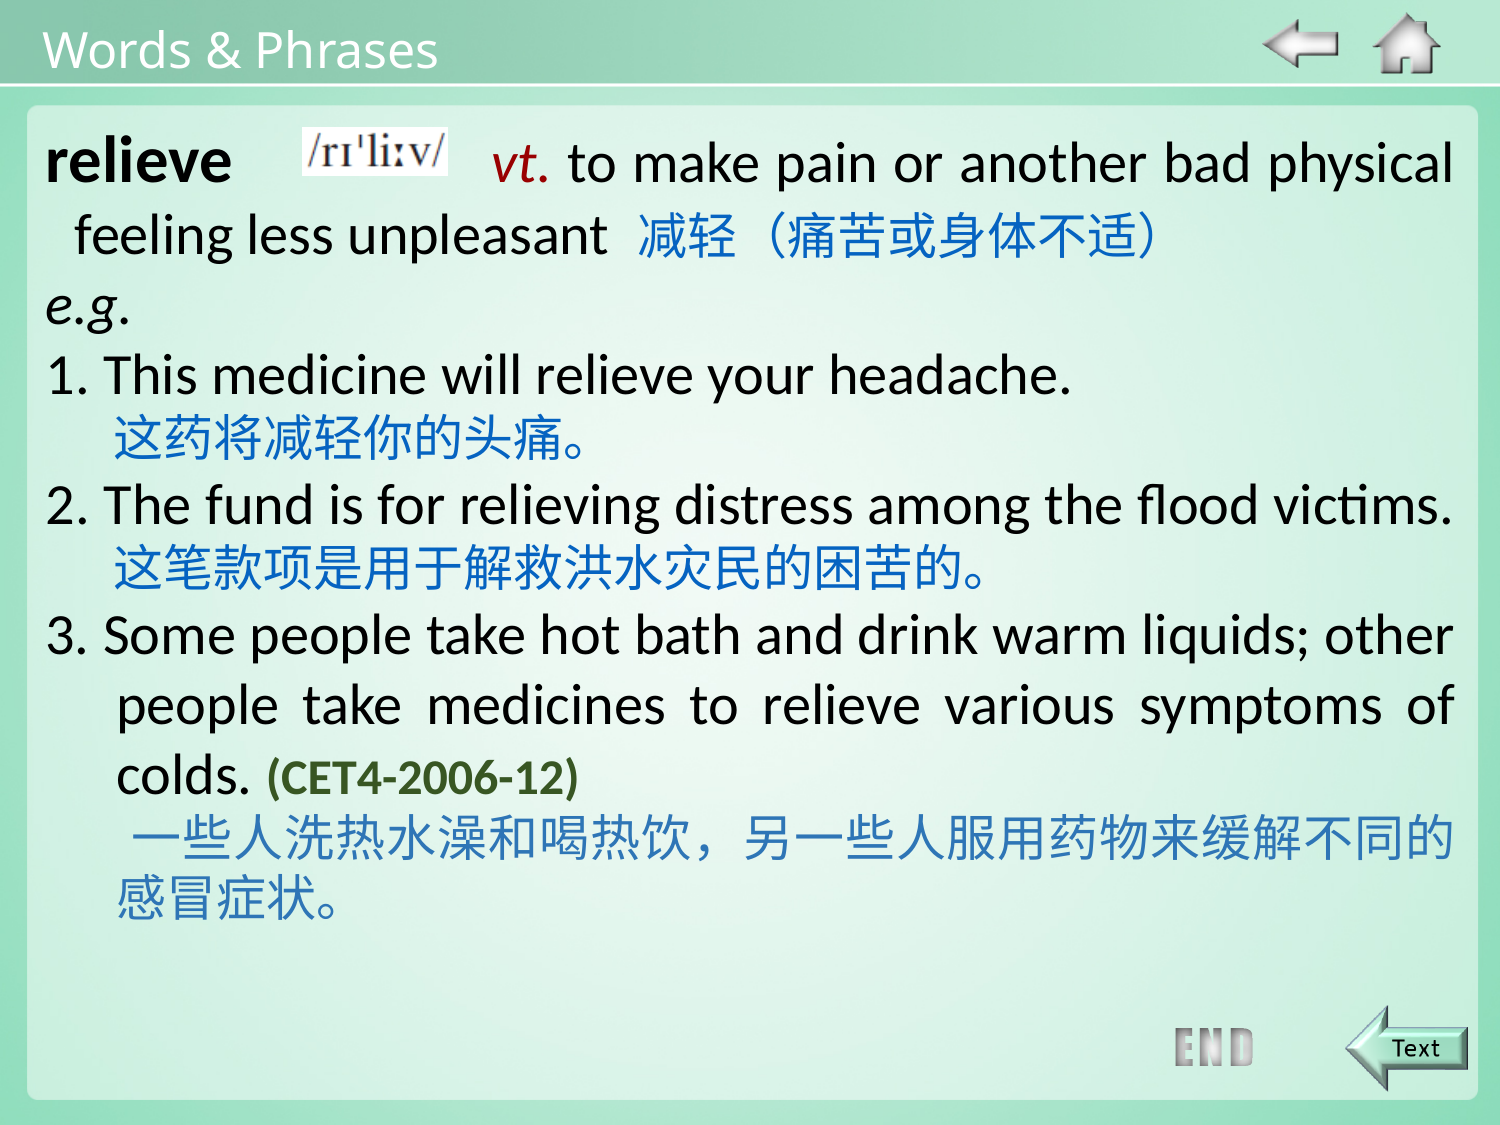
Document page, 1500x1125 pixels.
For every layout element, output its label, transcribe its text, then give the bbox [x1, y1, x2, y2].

text_box Words & Phrases [27, 11, 582, 87]
picture [0, 0, 1500, 1125]
list relieve vt. to make pain or another bad physical feeling less unpleasant 减轻（痛苦或身体不适） e.g. 1. This medicine will relieve your headache. 这药将减轻你的头痛。 2. The fund is for relieving distress among the flood victims. 这笔款项是用于解救洪水灾民的困苦的。 3. Some people take hot bath and drink warm liquids; other people take medicines to relieve various symptoms of colds. (CET4-2006-12) 一些人洗热水澡和喝热饮，另一些人服用药物来缓解不同的感冒症状。 [30, 108, 1471, 1078]
